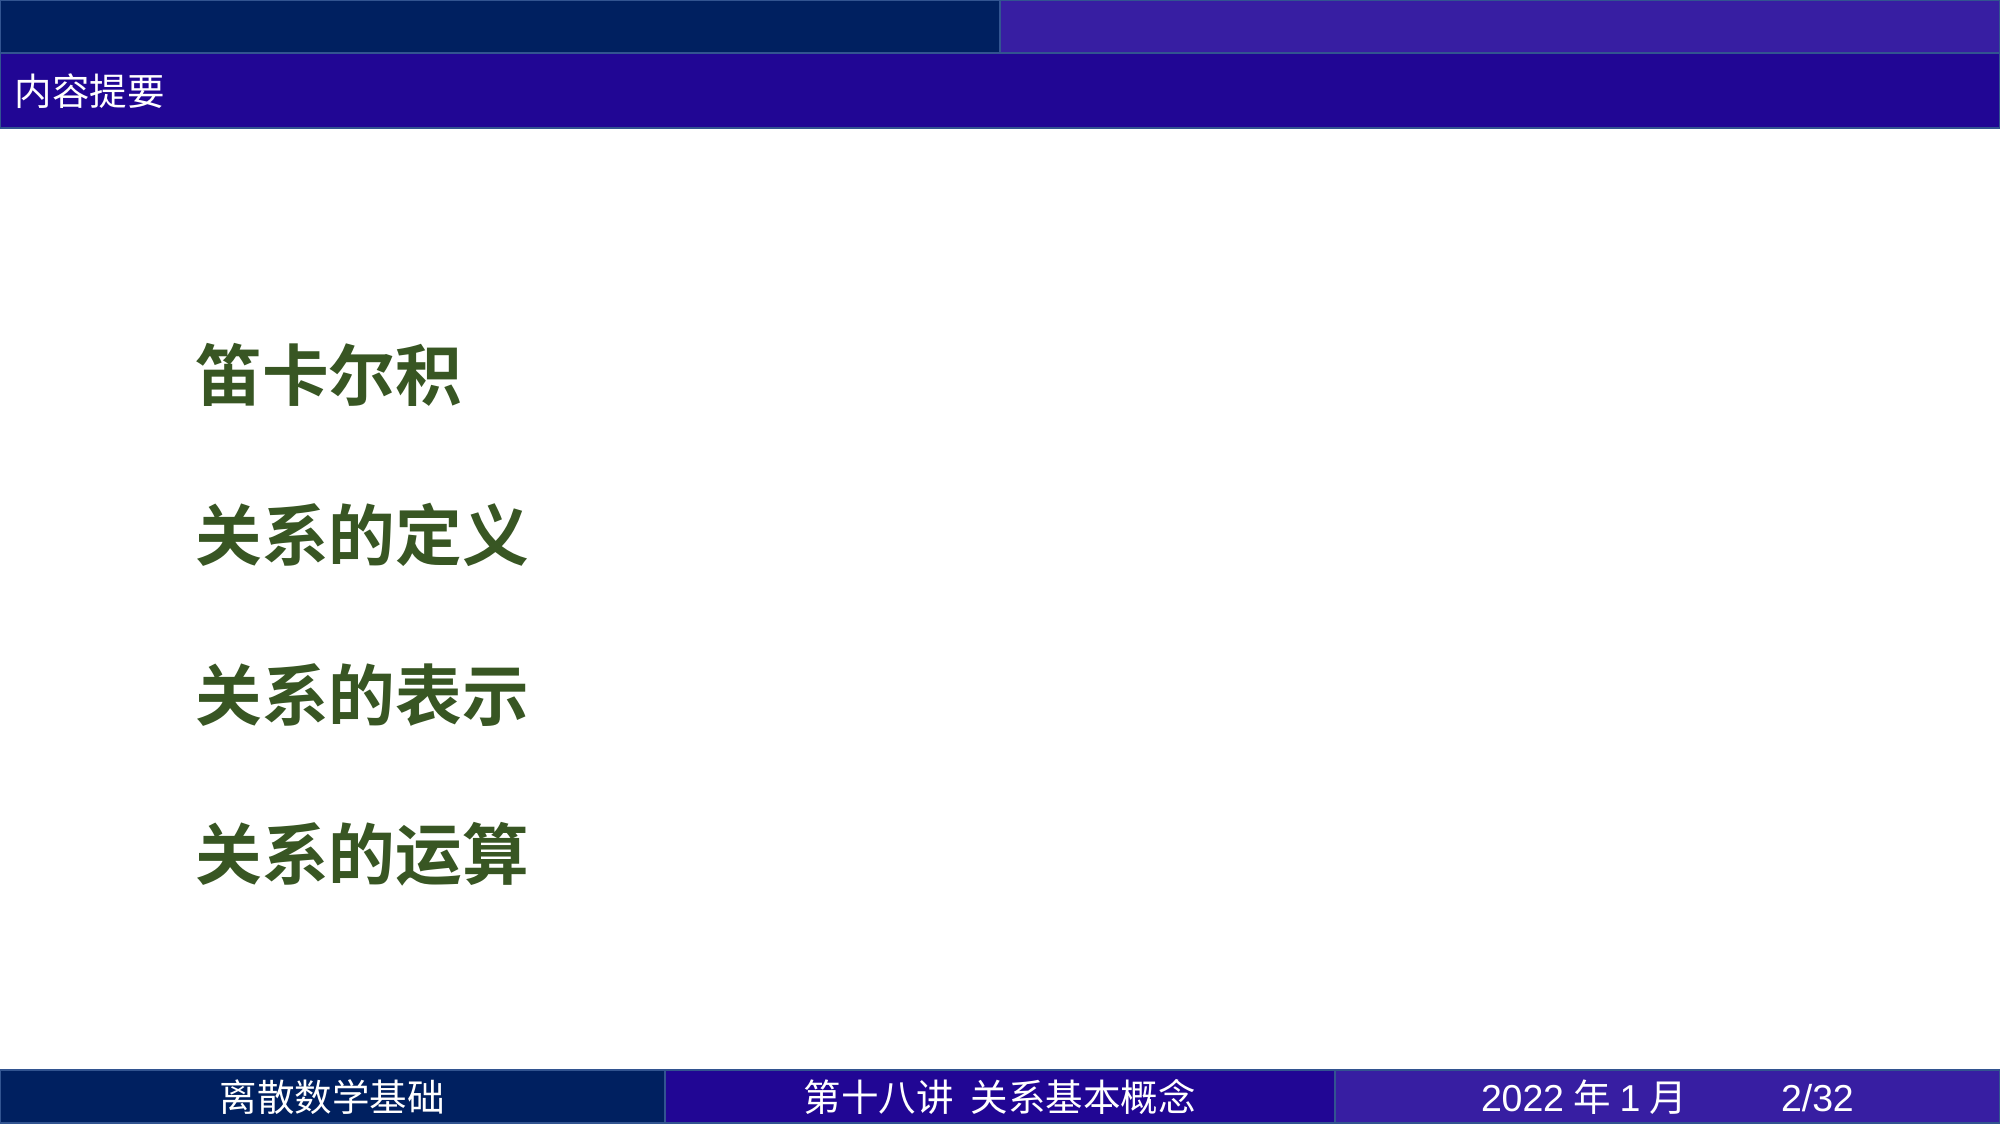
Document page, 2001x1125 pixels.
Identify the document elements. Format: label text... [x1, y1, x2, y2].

text_box 第十八讲 关系基本概念 [664, 1069, 1334, 1124]
text_box [999, 0, 2000, 52]
text_box 内容提要 [0, 52, 2000, 129]
text_box 2022年1月 2/32 [1334, 1069, 2000, 1124]
text_box [0, 0, 999, 52]
text_box 笛卡尔积 关系的定义 关系的表示 关系的运算 [180, 246, 958, 901]
text_box 离散数学基础 [0, 1069, 664, 1124]
